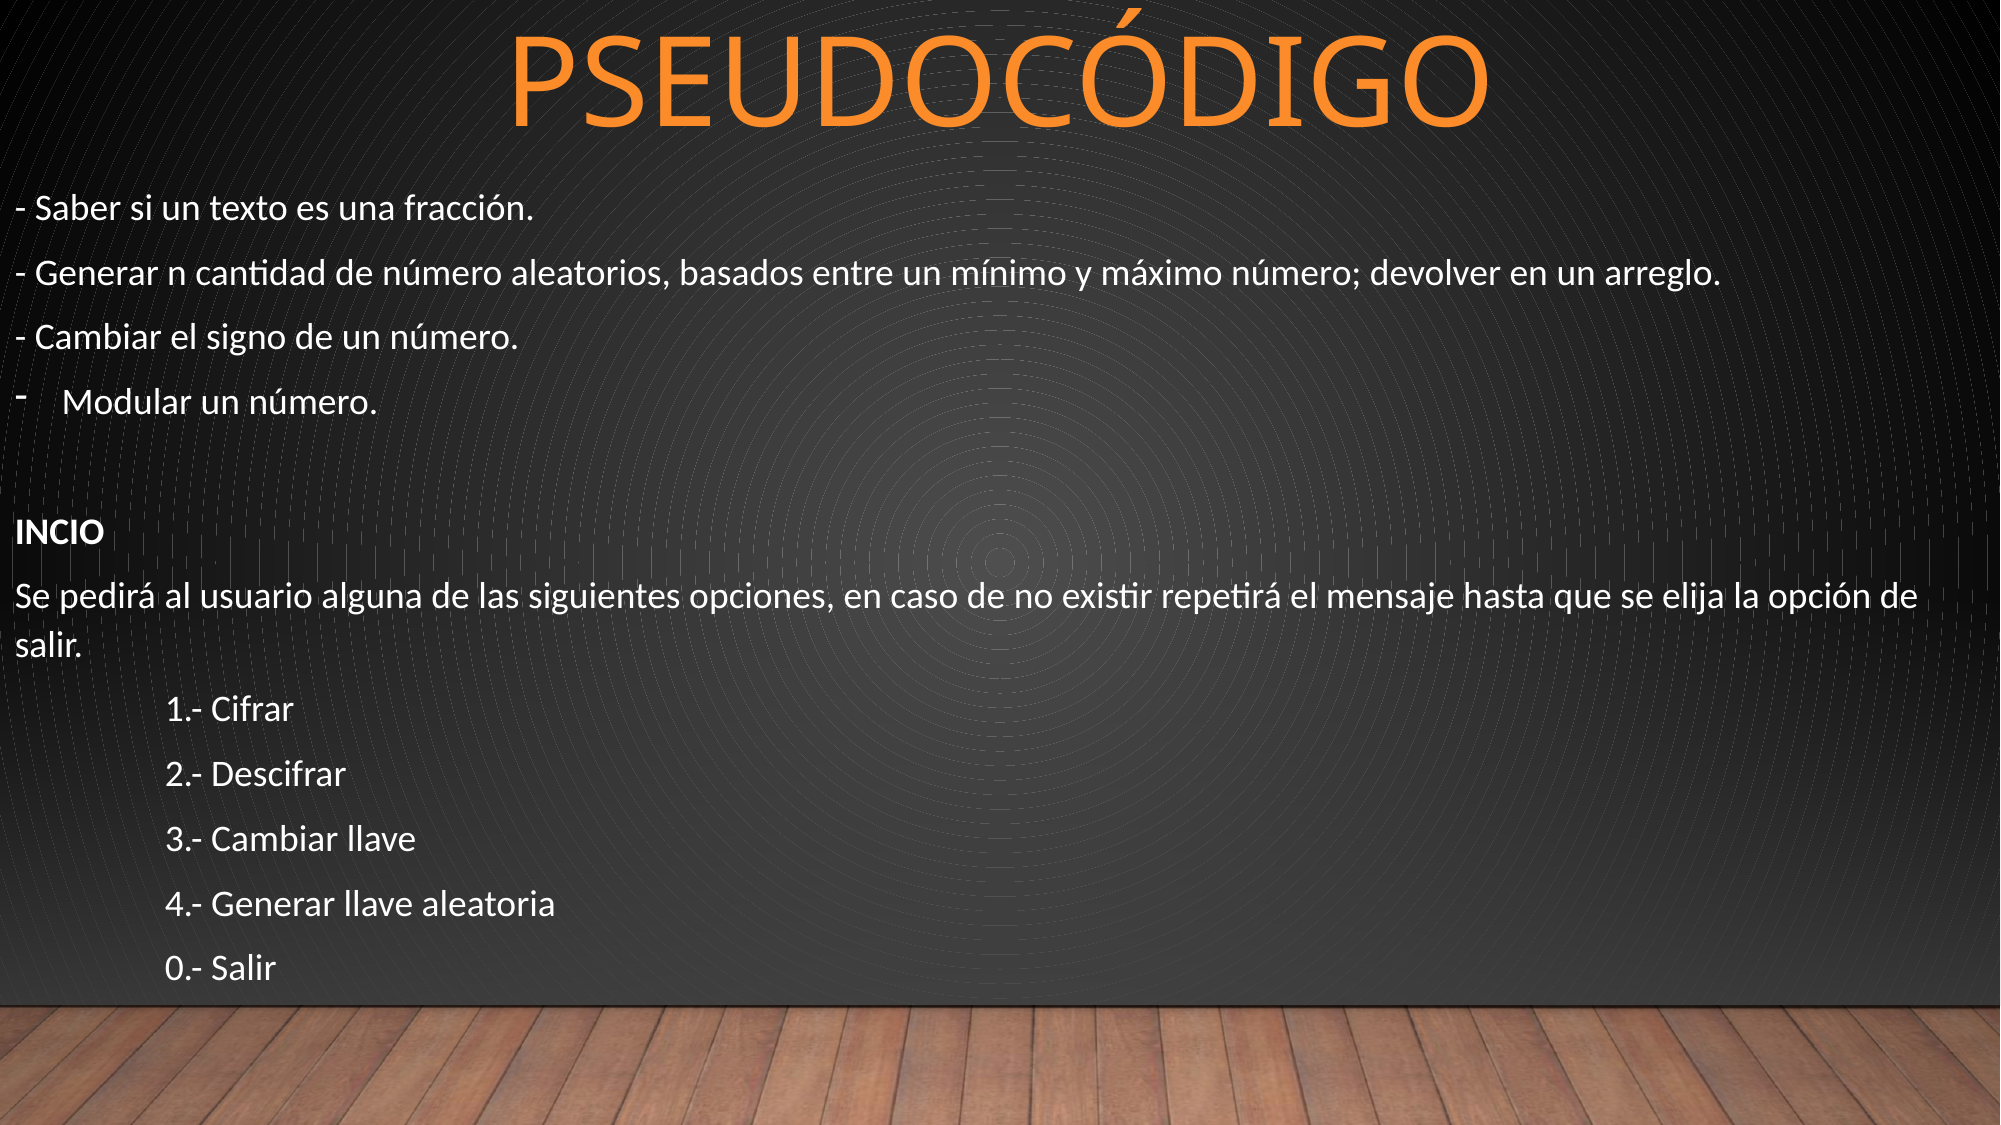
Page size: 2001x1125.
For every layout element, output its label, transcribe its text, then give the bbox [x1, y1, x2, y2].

text_box - Saber si un texto es una fracción. - Generar n cantidad de número aleatorios, basados entre un mínimo y máximo número; devolver en un arreglo. - Cambiar el signo de un número. Modular un número. INCIO Se pedirá al usuario alguna de las siguientes opciones, en caso de no existir repetirá el mensaje hasta que se elija la opción de salir. 1.- Cifrar 2.- Descifrar 3.- Cambiar llave 4.- Generar llave aleatoria 0.- Salir [0, 172, 2000, 996]
picture [0, 1005, 2000, 1125]
title PSEUDOCÓDIGO [237, 0, 1763, 172]
